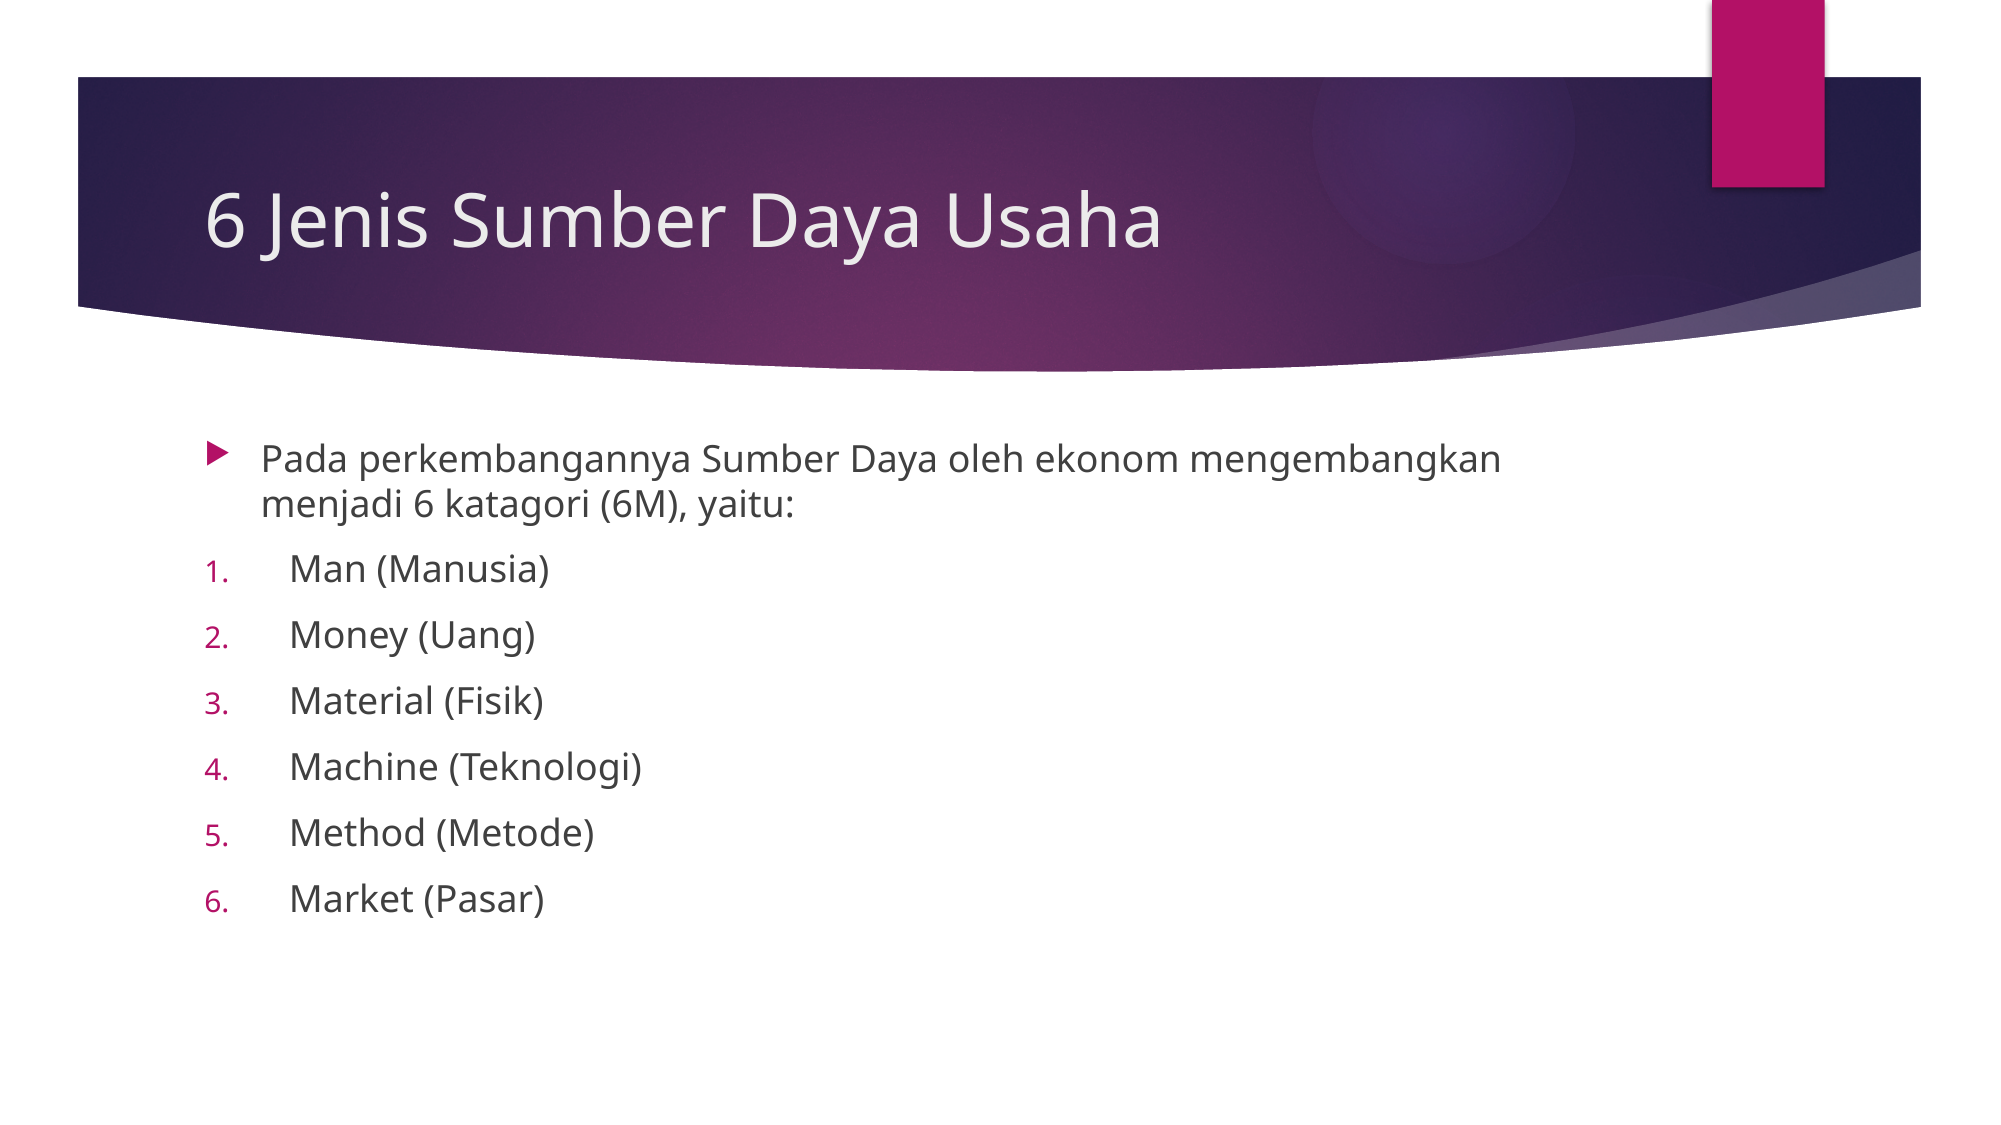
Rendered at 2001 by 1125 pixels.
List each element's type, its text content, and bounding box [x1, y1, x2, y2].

list Pada perkembangannya Sumber Daya oleh ekonom mengembangkan menjadi 6 katagori (6M), yaitu: Man (Manusia) Money (Uang) Material (Fisik) Machine (Teknologi) Method (Metode) Market (Pasar) [189, 427, 1638, 988]
title 6 Jenis Sumber Daya Usaha [189, 159, 1627, 276]
